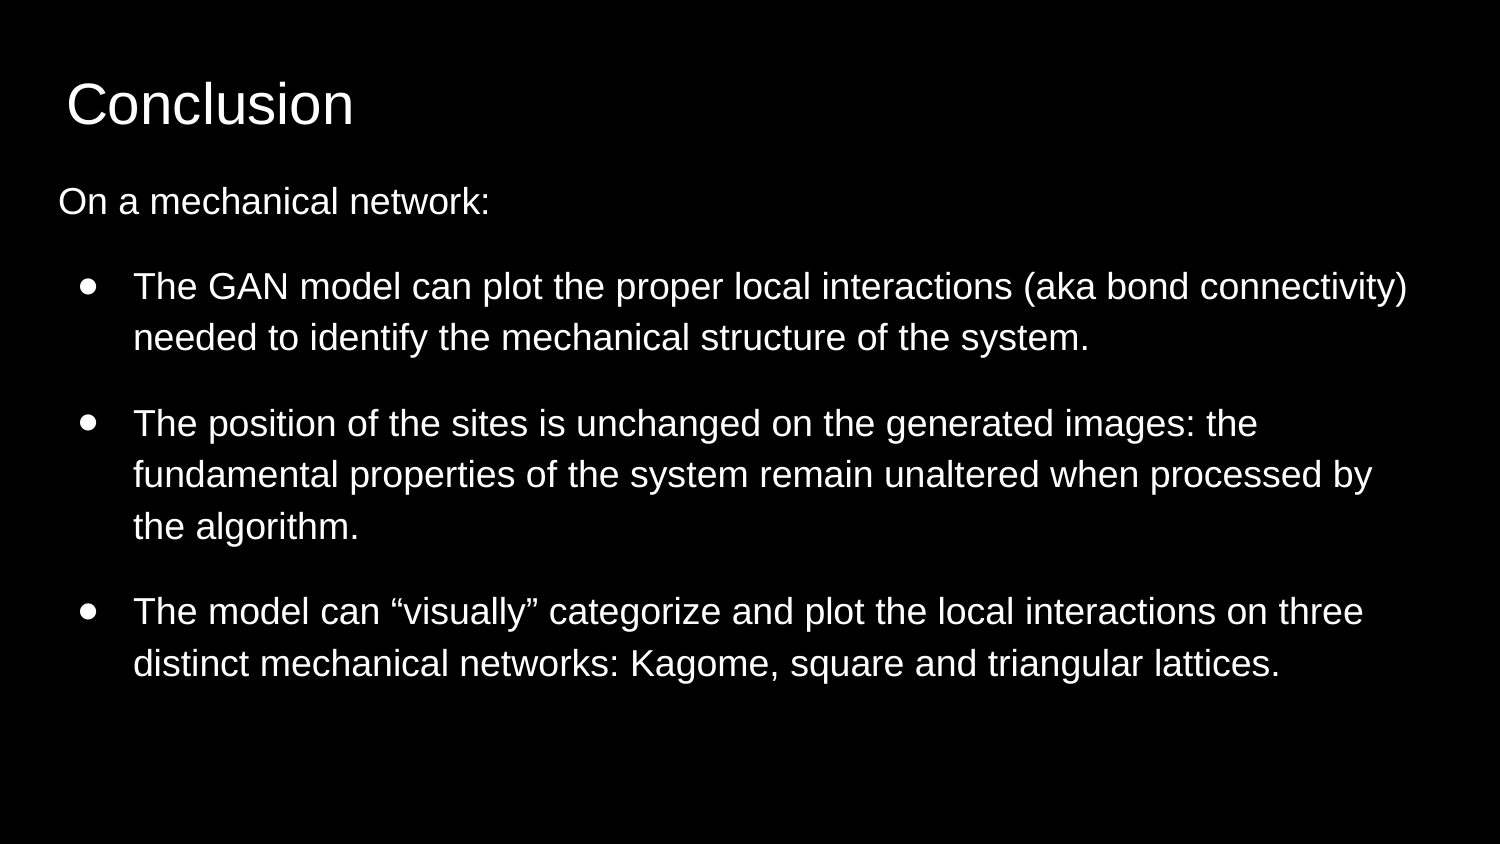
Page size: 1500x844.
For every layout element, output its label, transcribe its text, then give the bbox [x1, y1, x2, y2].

list On a mechanical network: The GAN model can plot the proper local interactions (aka bond connectivity) needed to identify the mechanical structure of the system. The position of the sites is unchanged on the generated images: the fundamental properties of the system remain unaltered when processed by the algorithm. The model can “visually” categorize and plot the local interactions on three distinct mechanical networks: Kagome, square and triangular lattices. [43, 154, 1429, 790]
title Conclusion [51, 50, 1449, 145]
